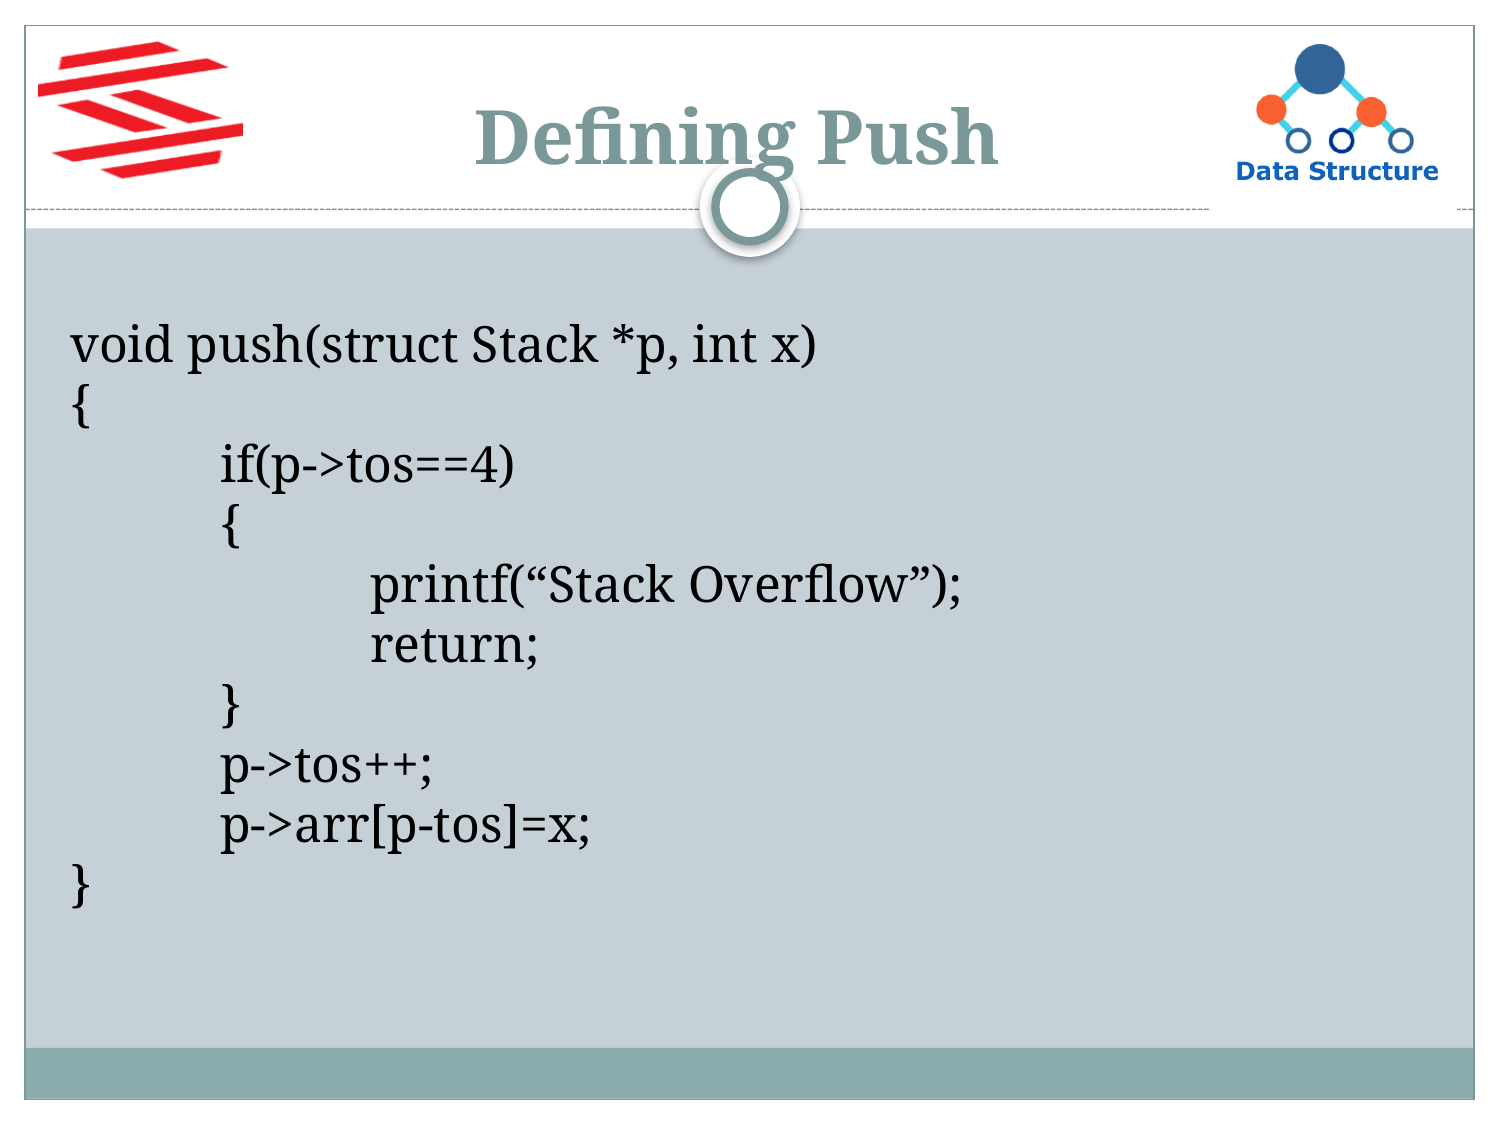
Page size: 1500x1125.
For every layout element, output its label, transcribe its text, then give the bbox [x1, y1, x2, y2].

picture [1209, 34, 1457, 212]
title Defining Push [248, 50, 1203, 188]
text_box void push(struct Stack *p, int x) { if(p->tos==4) { printf(“Stack Overflow”); return; } p->tos++; p->arr[p-tos]=x; } [55, 304, 978, 920]
picture [37, 40, 243, 185]
